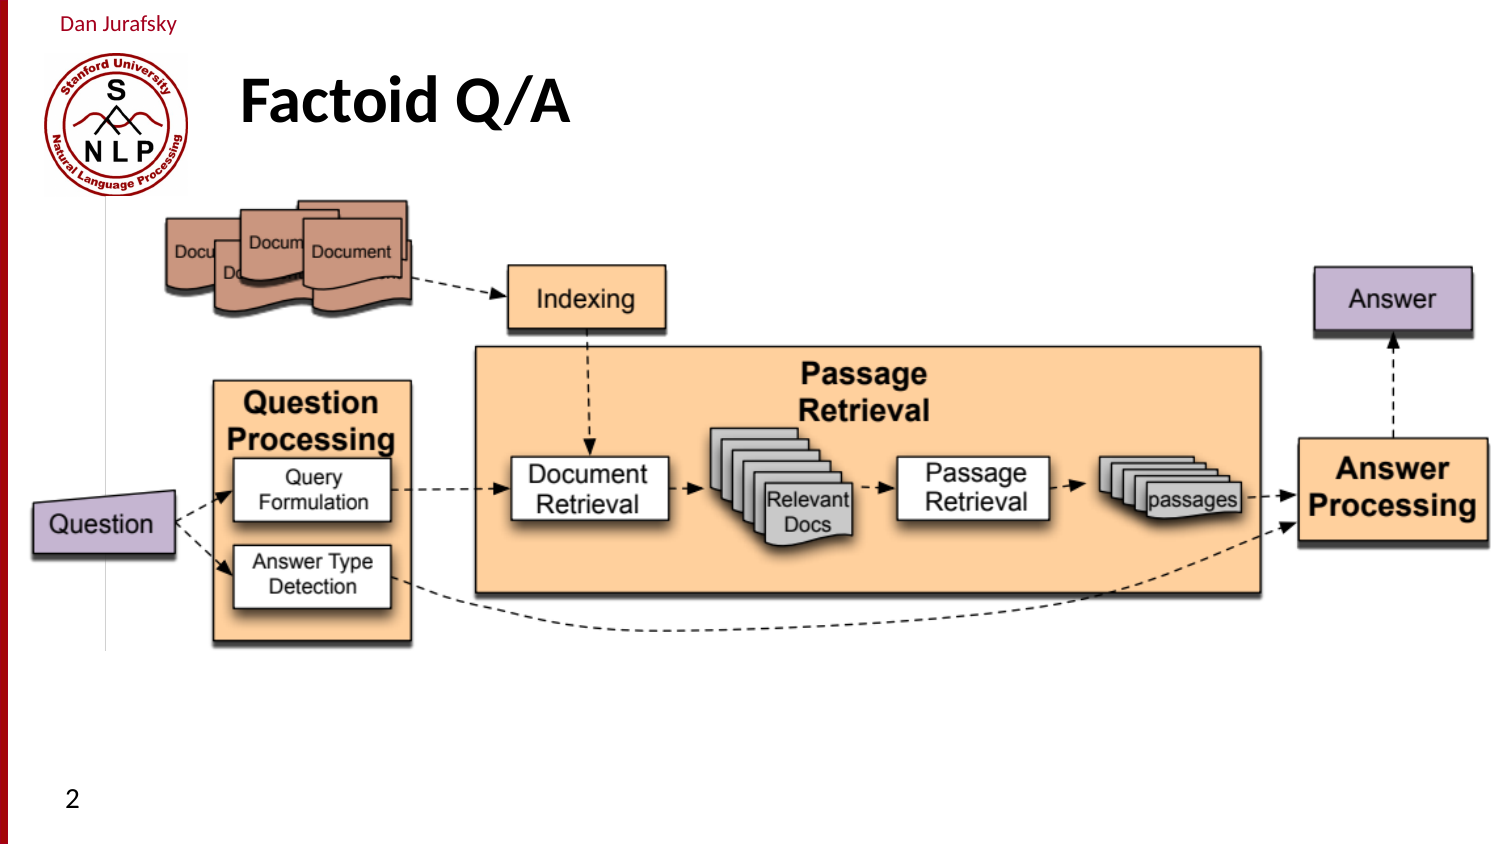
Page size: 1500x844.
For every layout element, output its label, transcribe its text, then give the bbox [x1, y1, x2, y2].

title Factoid Q/A [225, 21, 1450, 144]
picture [24, 53, 1491, 651]
slide_number 2 [49, 771, 376, 829]
